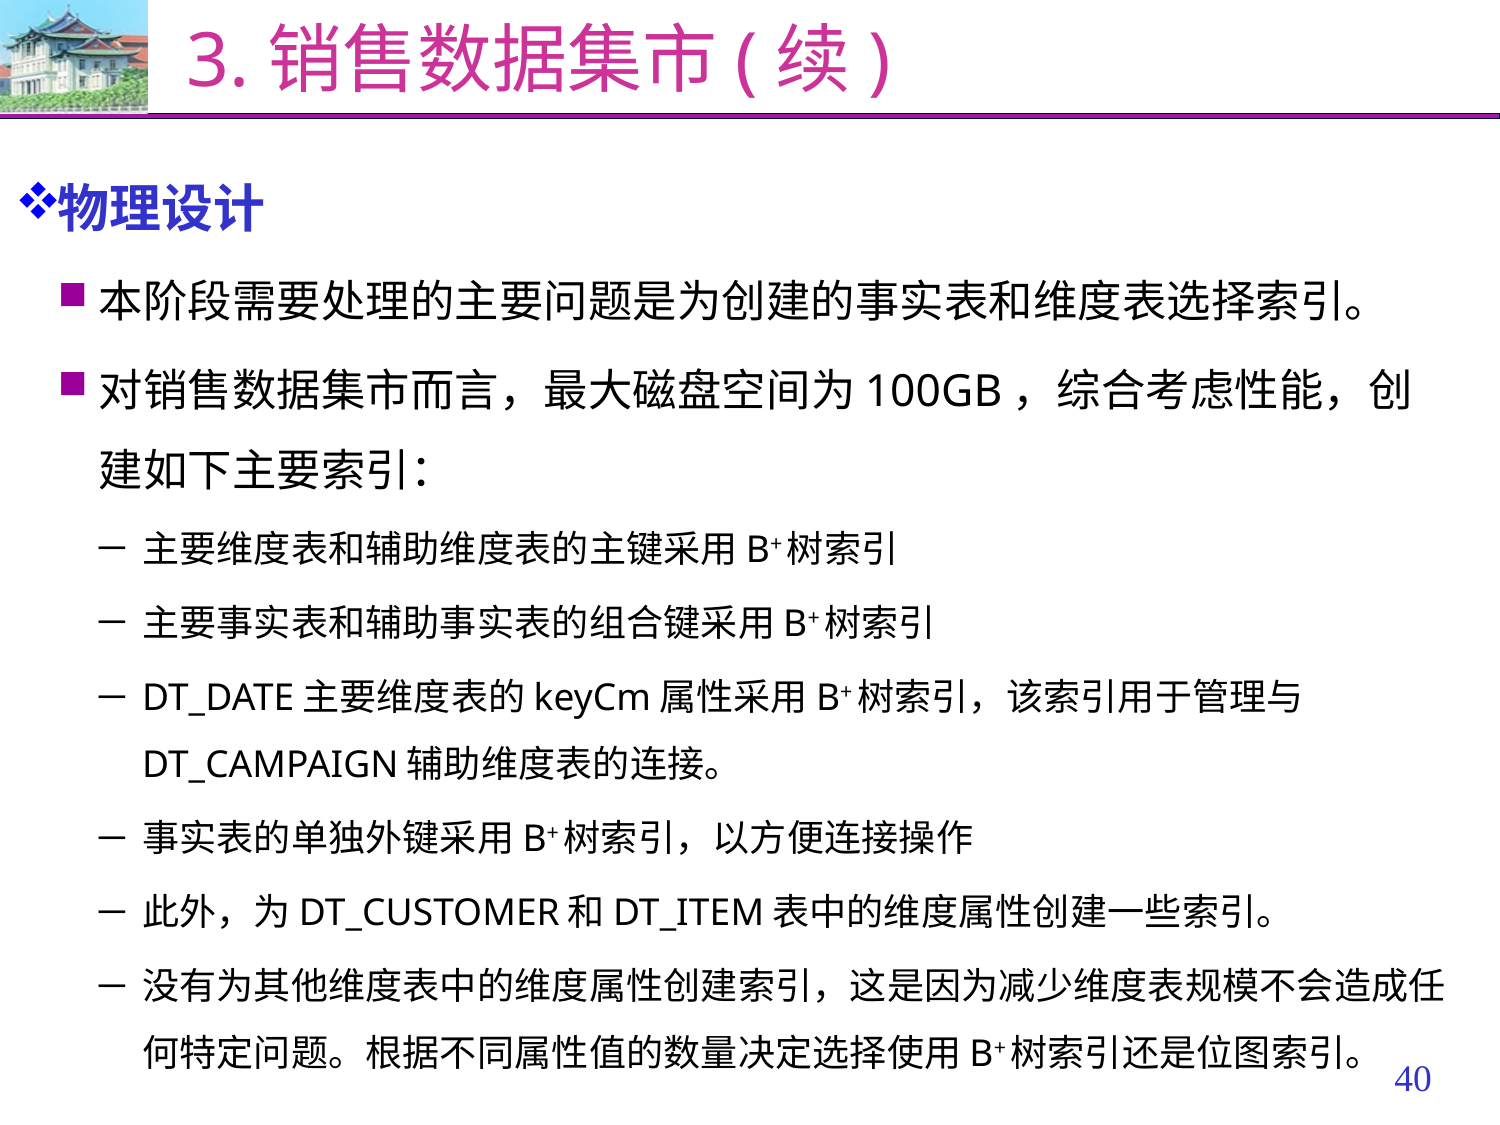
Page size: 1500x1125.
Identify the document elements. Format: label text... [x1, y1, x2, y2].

title 3.销售数据集市(续) [171, 0, 1471, 114]
list 物理设计 本阶段需要处理的主要问题是为创建的事实表和维度表选择索引。 对销售数据集市而言，最大磁盘空间为100GB，综合考虑性能，创建如下主要索引： 主要维度表和辅助维度表的主键采用B+树索引 主要事实表和辅助事实表的组合键采用B+树索引 DT_DATE主要维度表的keyCm属性采用B+树索引，该索引用于管理与DT_CAMPAIGN辅助维度表的连接。 事实表的单独外键采用B+树索引，以方便连接操作 此外，为DT_CUSTOMER和DT_ITEM表中的维度属性创建一些索引。 没有为其他维度表中的维度属性创建索引，这是因为减少维度表规模不会造成任何特定问题。根据不同属性值的数量决定选择使用B+树索引还是位图索引。 [0, 137, 1471, 1094]
slide_number 39 [1222, 1046, 1447, 1107]
picture [0, 0, 148, 114]
